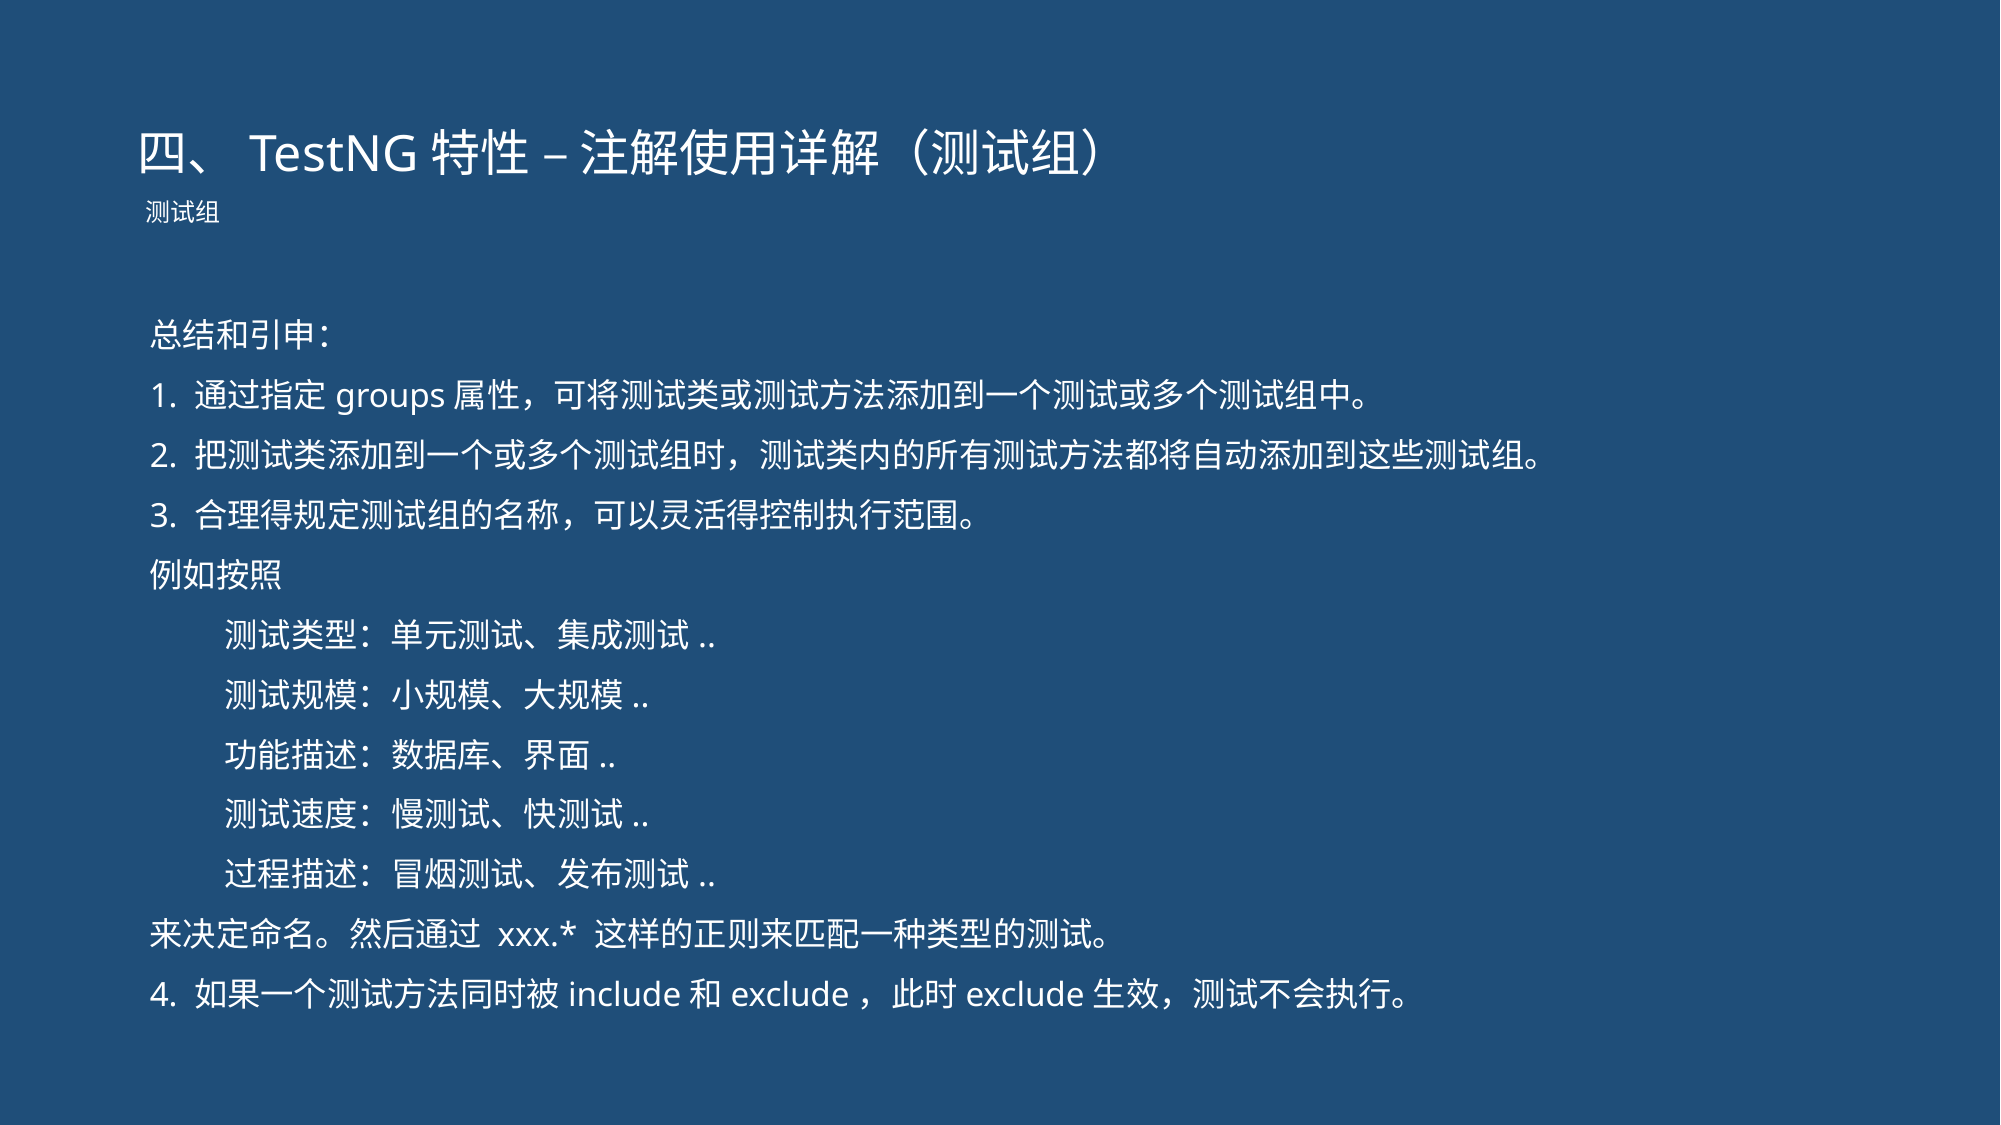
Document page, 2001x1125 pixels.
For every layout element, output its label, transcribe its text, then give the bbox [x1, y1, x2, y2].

text_box 四、TestNG特性 – 注解使用详解（测试组） [123, 113, 1145, 189]
text_box 总结和引申： 1. 通过指定groups属性，可将测试类或测试方法添加到一个测试或多个测试组中。 2. 把测试类添加到一个或多个测试组时，测试类内的所有测试方法都将自动添加到这些测试组。 3. 合理得规定测试组的名称，可以灵活得控制执行范围。 例如按照 测试类型：单元测试、集成测试.. 测试规模：小规模、大规模.. 功能描述：数据库、界面.. 测试速度：慢测试、快测试.. 过程描述：冒烟测试、发布测试.. 来决定命名。然后通过 xxx.* 这样的正则来匹配一种类型的测试。 4. 如果一个测试方法同时被include和exclude，此时exclude生效，测试不会执行。 [135, 287, 1573, 1021]
text_box 测试组 [130, 189, 236, 235]
